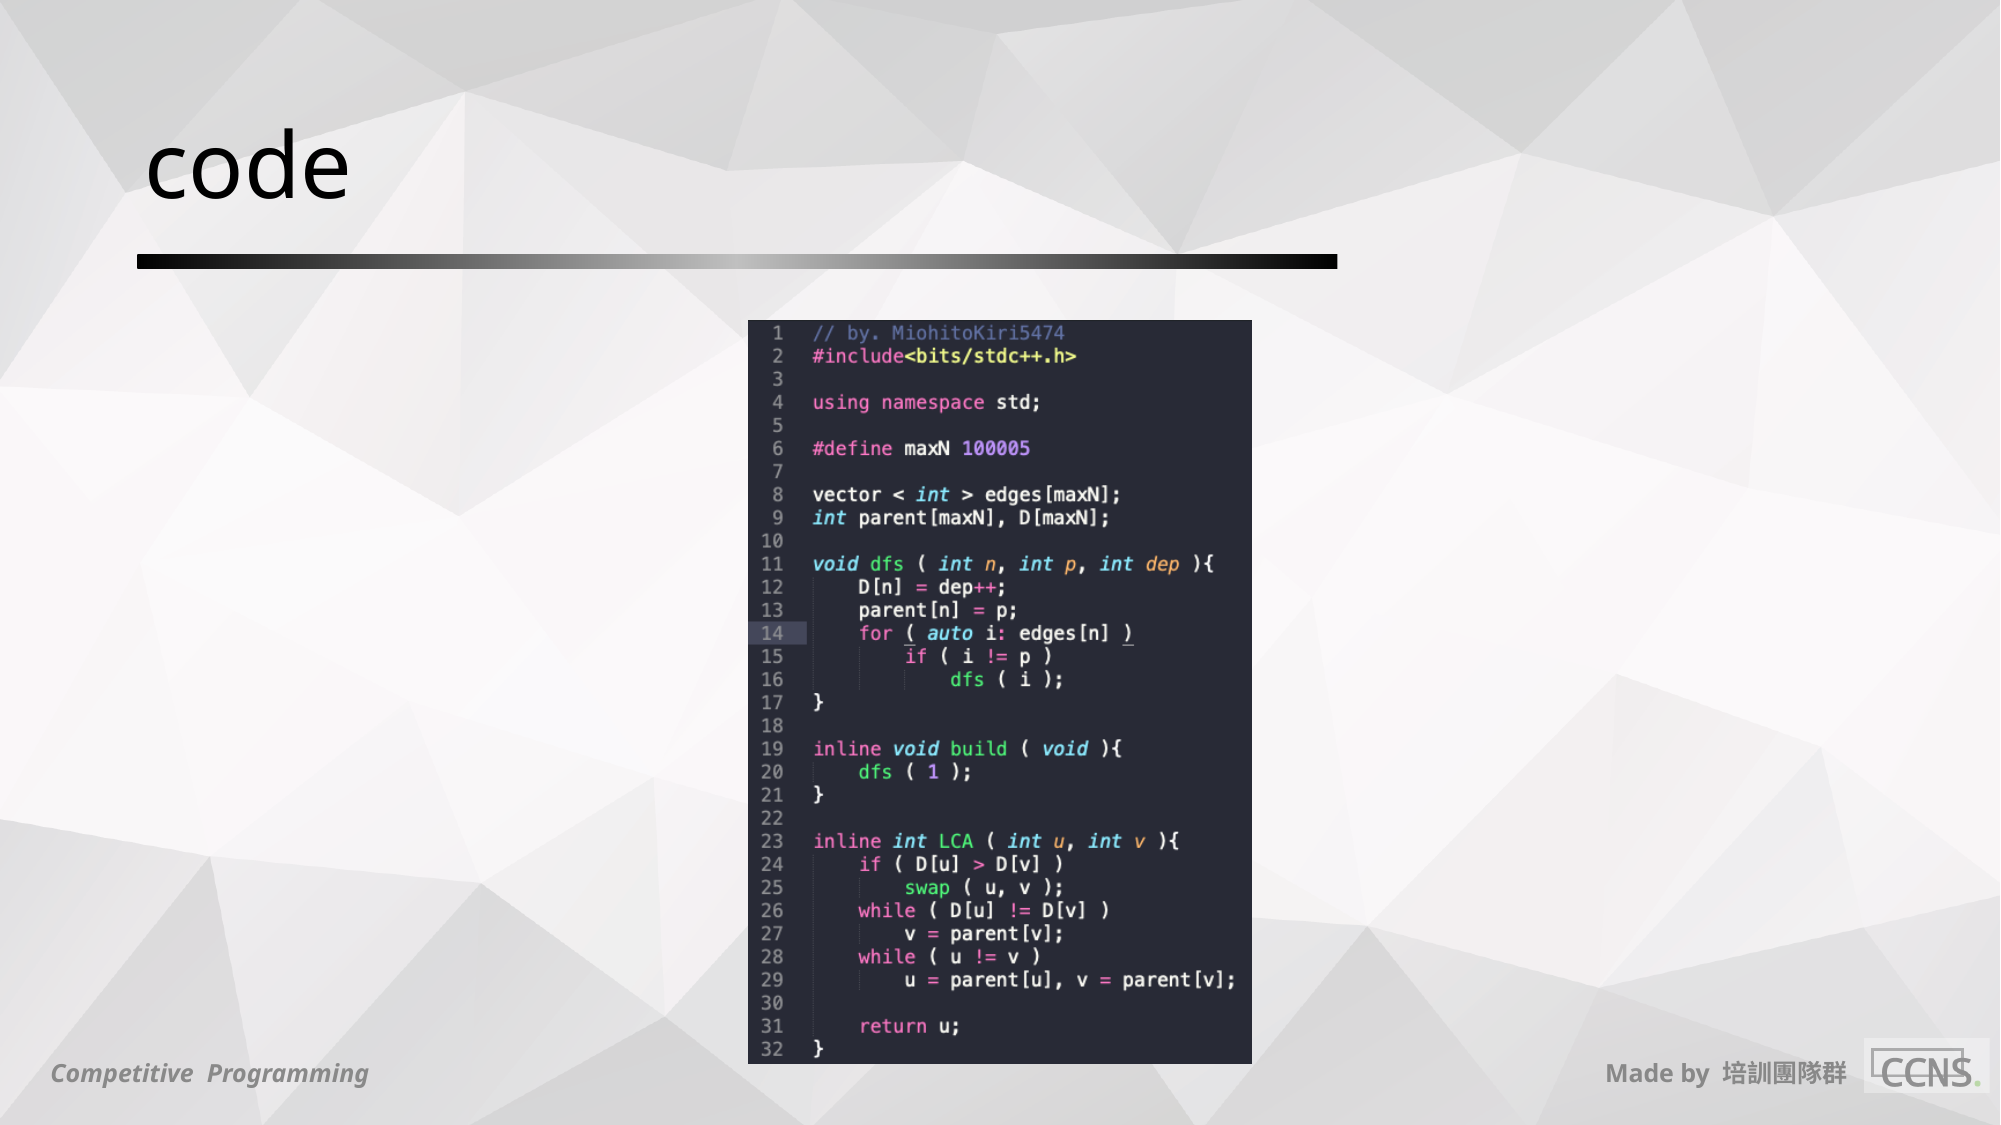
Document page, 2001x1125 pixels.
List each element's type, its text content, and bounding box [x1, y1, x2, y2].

picture [0, 0, 2000, 1125]
title code [136, 59, 1863, 278]
